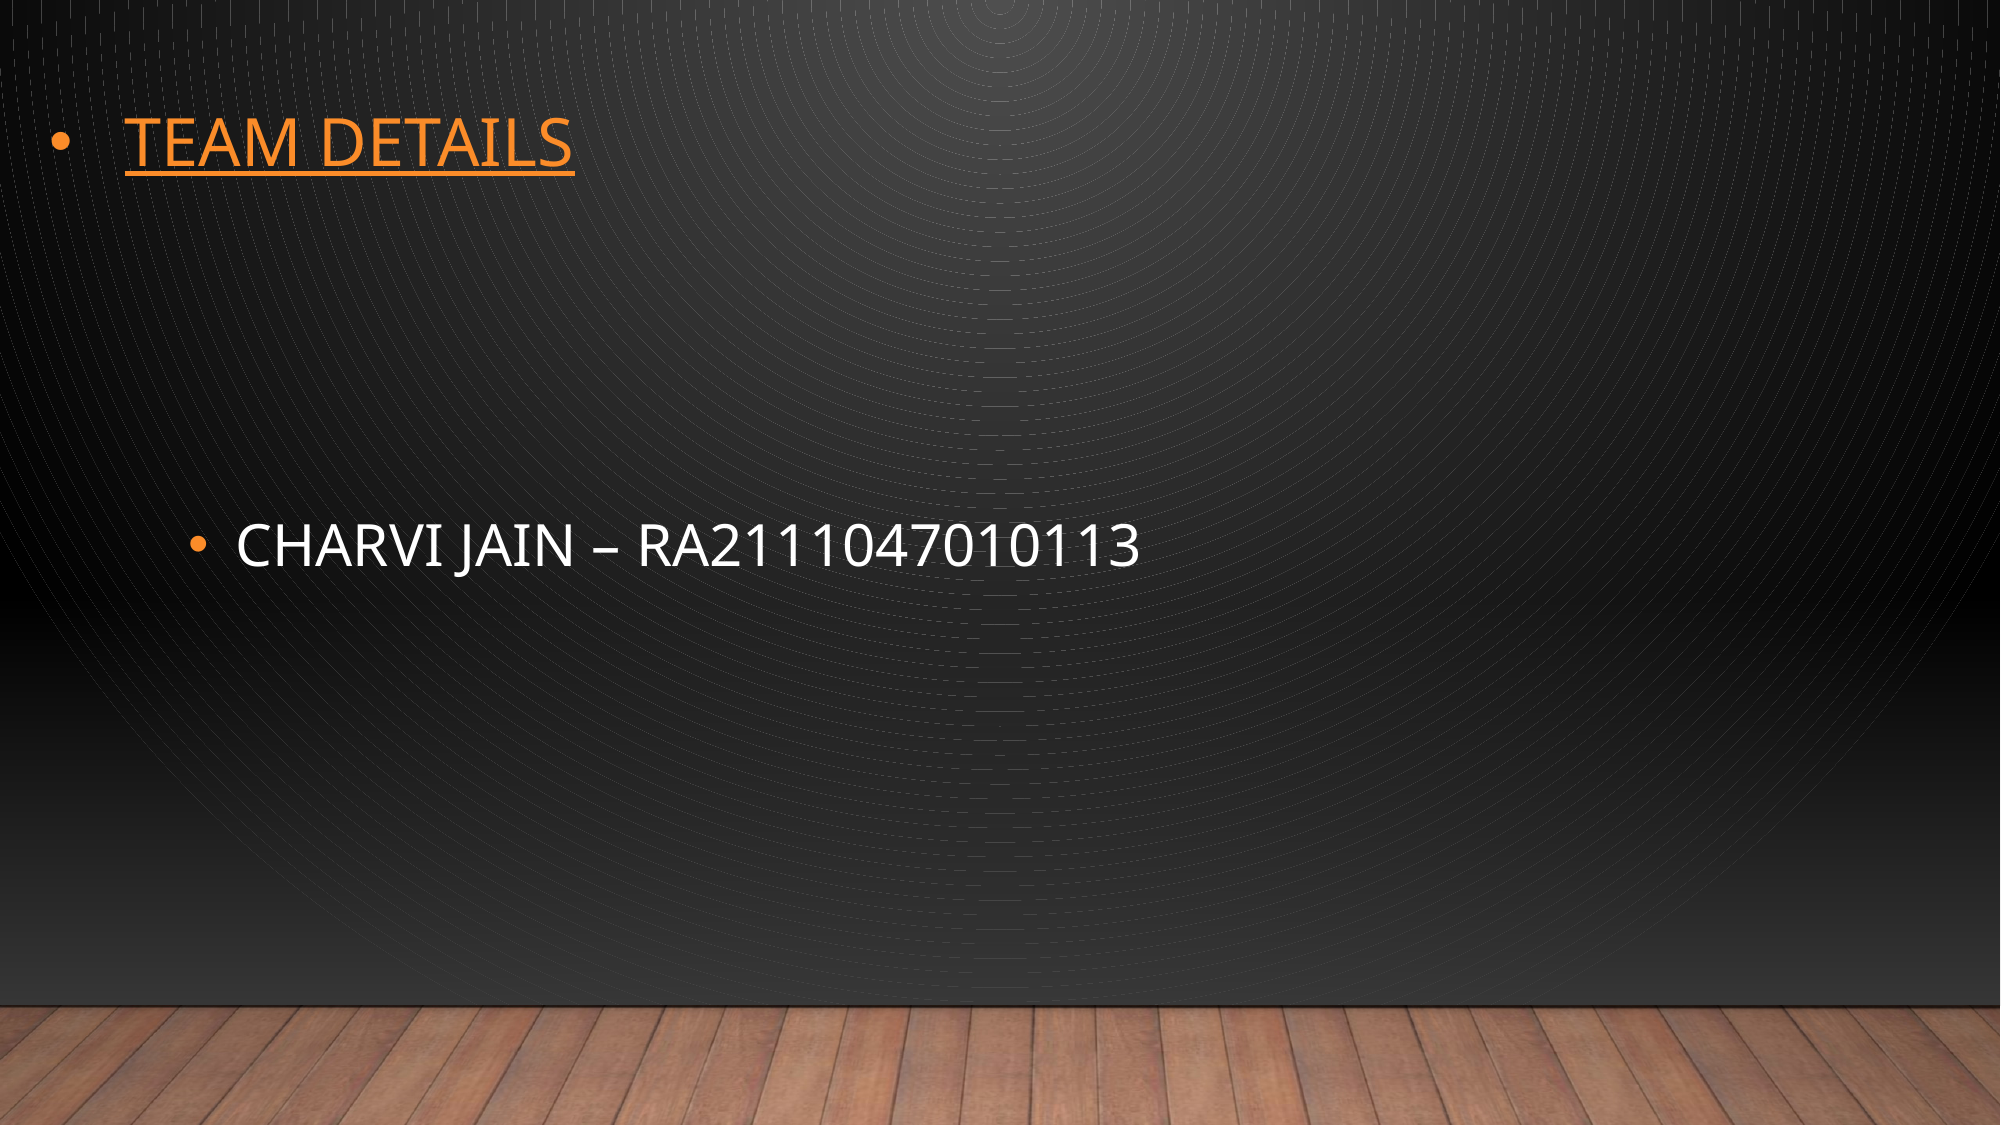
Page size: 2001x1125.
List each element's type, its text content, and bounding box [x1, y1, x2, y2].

subtitle Charvi jain – RA2111047010113 [174, 360, 1709, 727]
picture [0, 1005, 2000, 1125]
title Team Details [26, 89, 598, 181]
